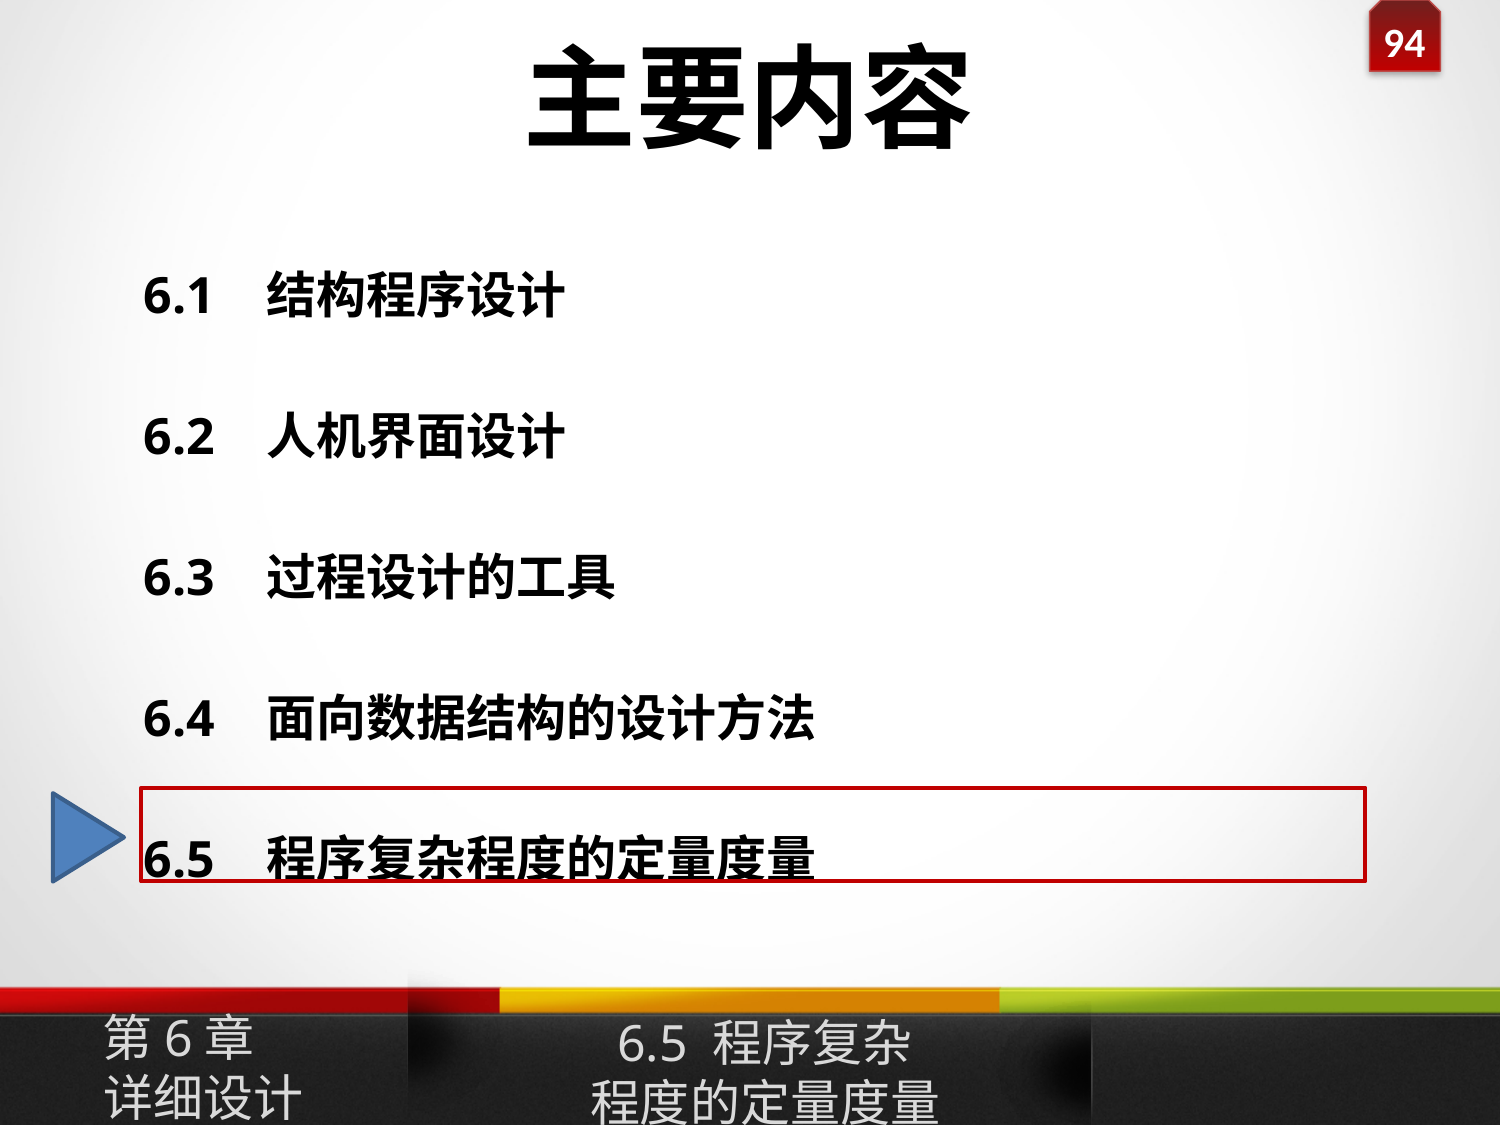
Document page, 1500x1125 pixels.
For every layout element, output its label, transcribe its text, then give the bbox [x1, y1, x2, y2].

text_box 第6章 详细设计 [0, 1027, 390, 1106]
text_box 6.5 程序复杂 程度的定量度量 [524, 1032, 973, 1111]
text_box 主要内容 [121, 31, 1376, 173]
text_box [41, 1022, 373, 1027]
text_box [139, 786, 1367, 883]
picture [0, 0, 1500, 1125]
text_box 6.1 结构程序设计 6.2 人机界面设计 6.3 过程设计的工具 6.4 面向数据结构的设计方法 6.5 程序复杂程度的定量度量 [90, 196, 1441, 916]
text_box [50, 791, 127, 884]
